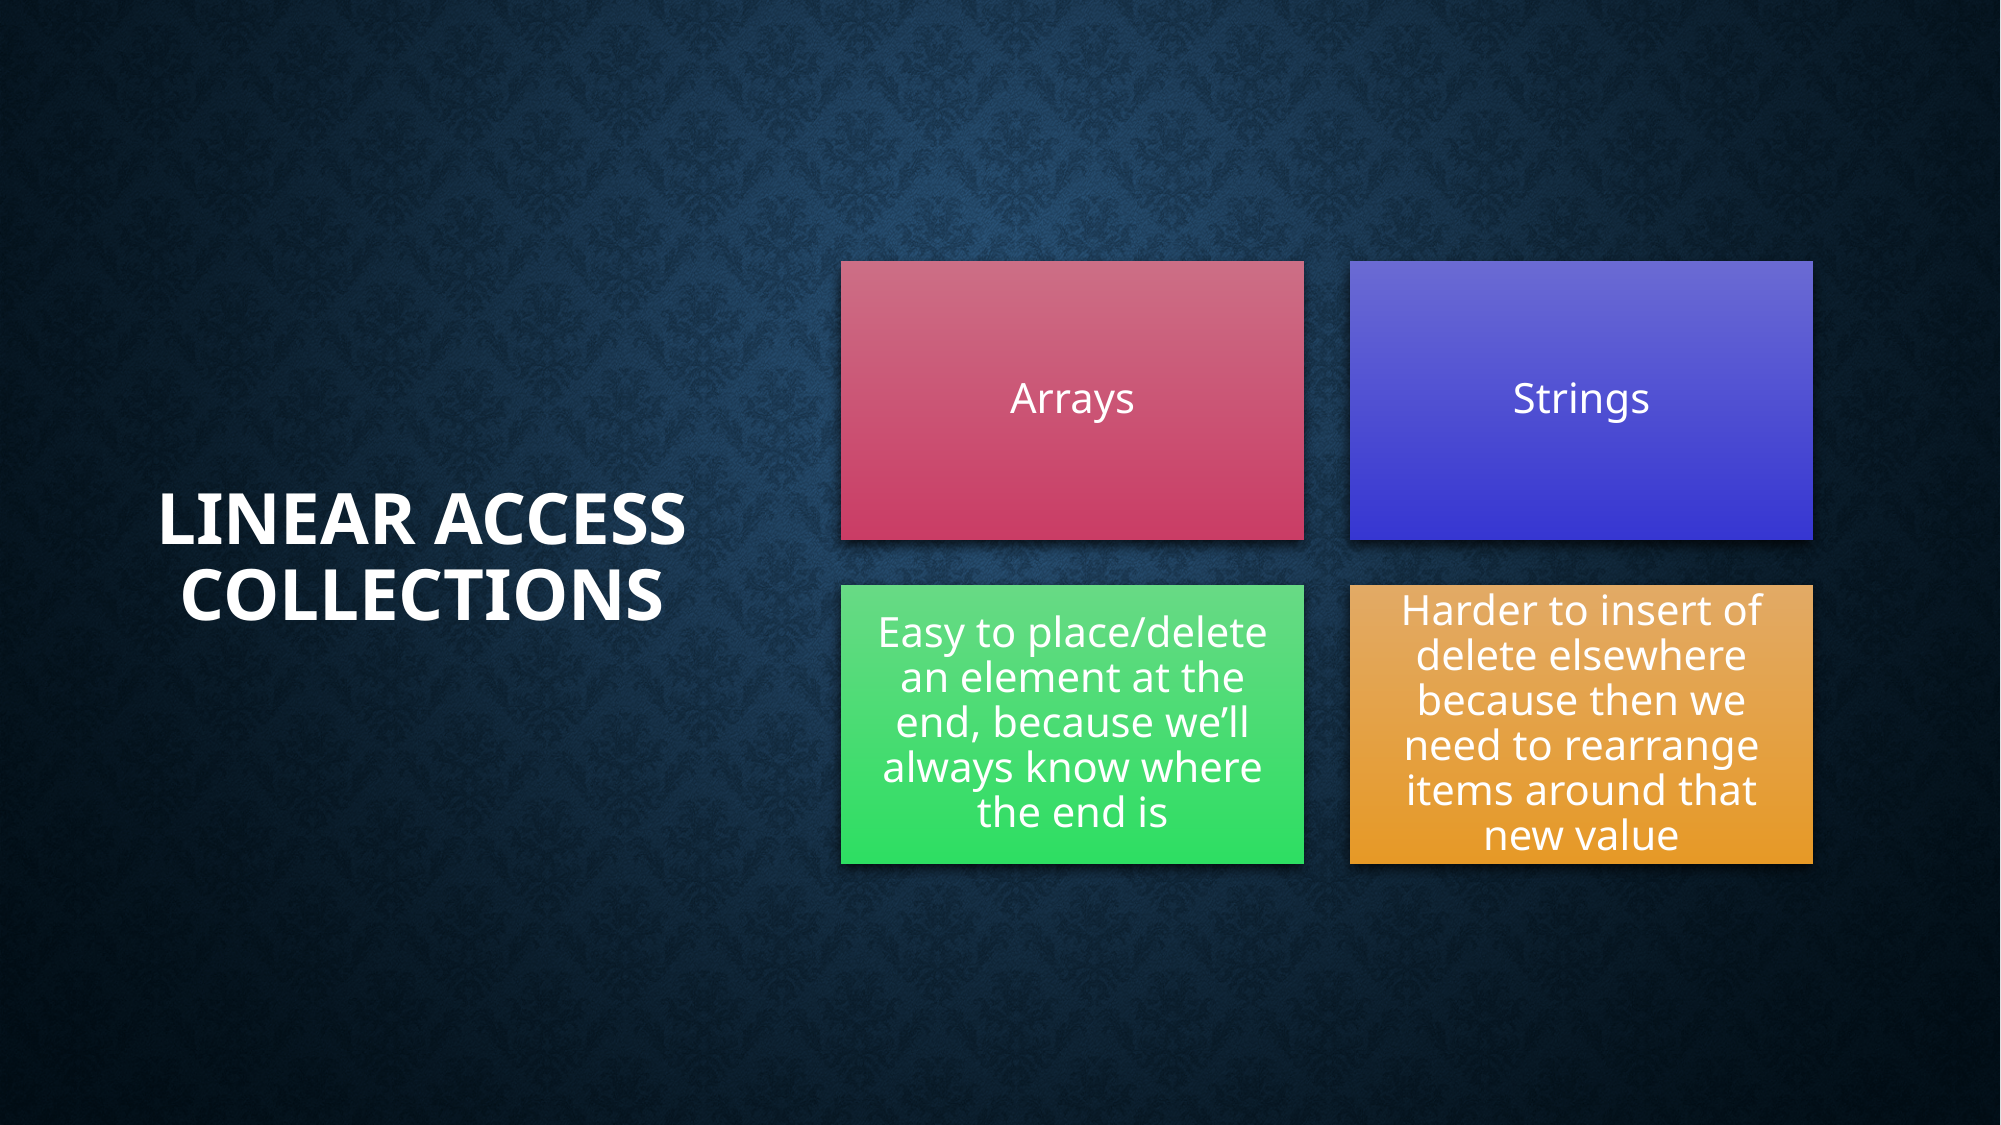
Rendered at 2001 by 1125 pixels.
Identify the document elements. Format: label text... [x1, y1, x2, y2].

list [840, 182, 1814, 943]
title Linear access collections [123, 99, 722, 1020]
